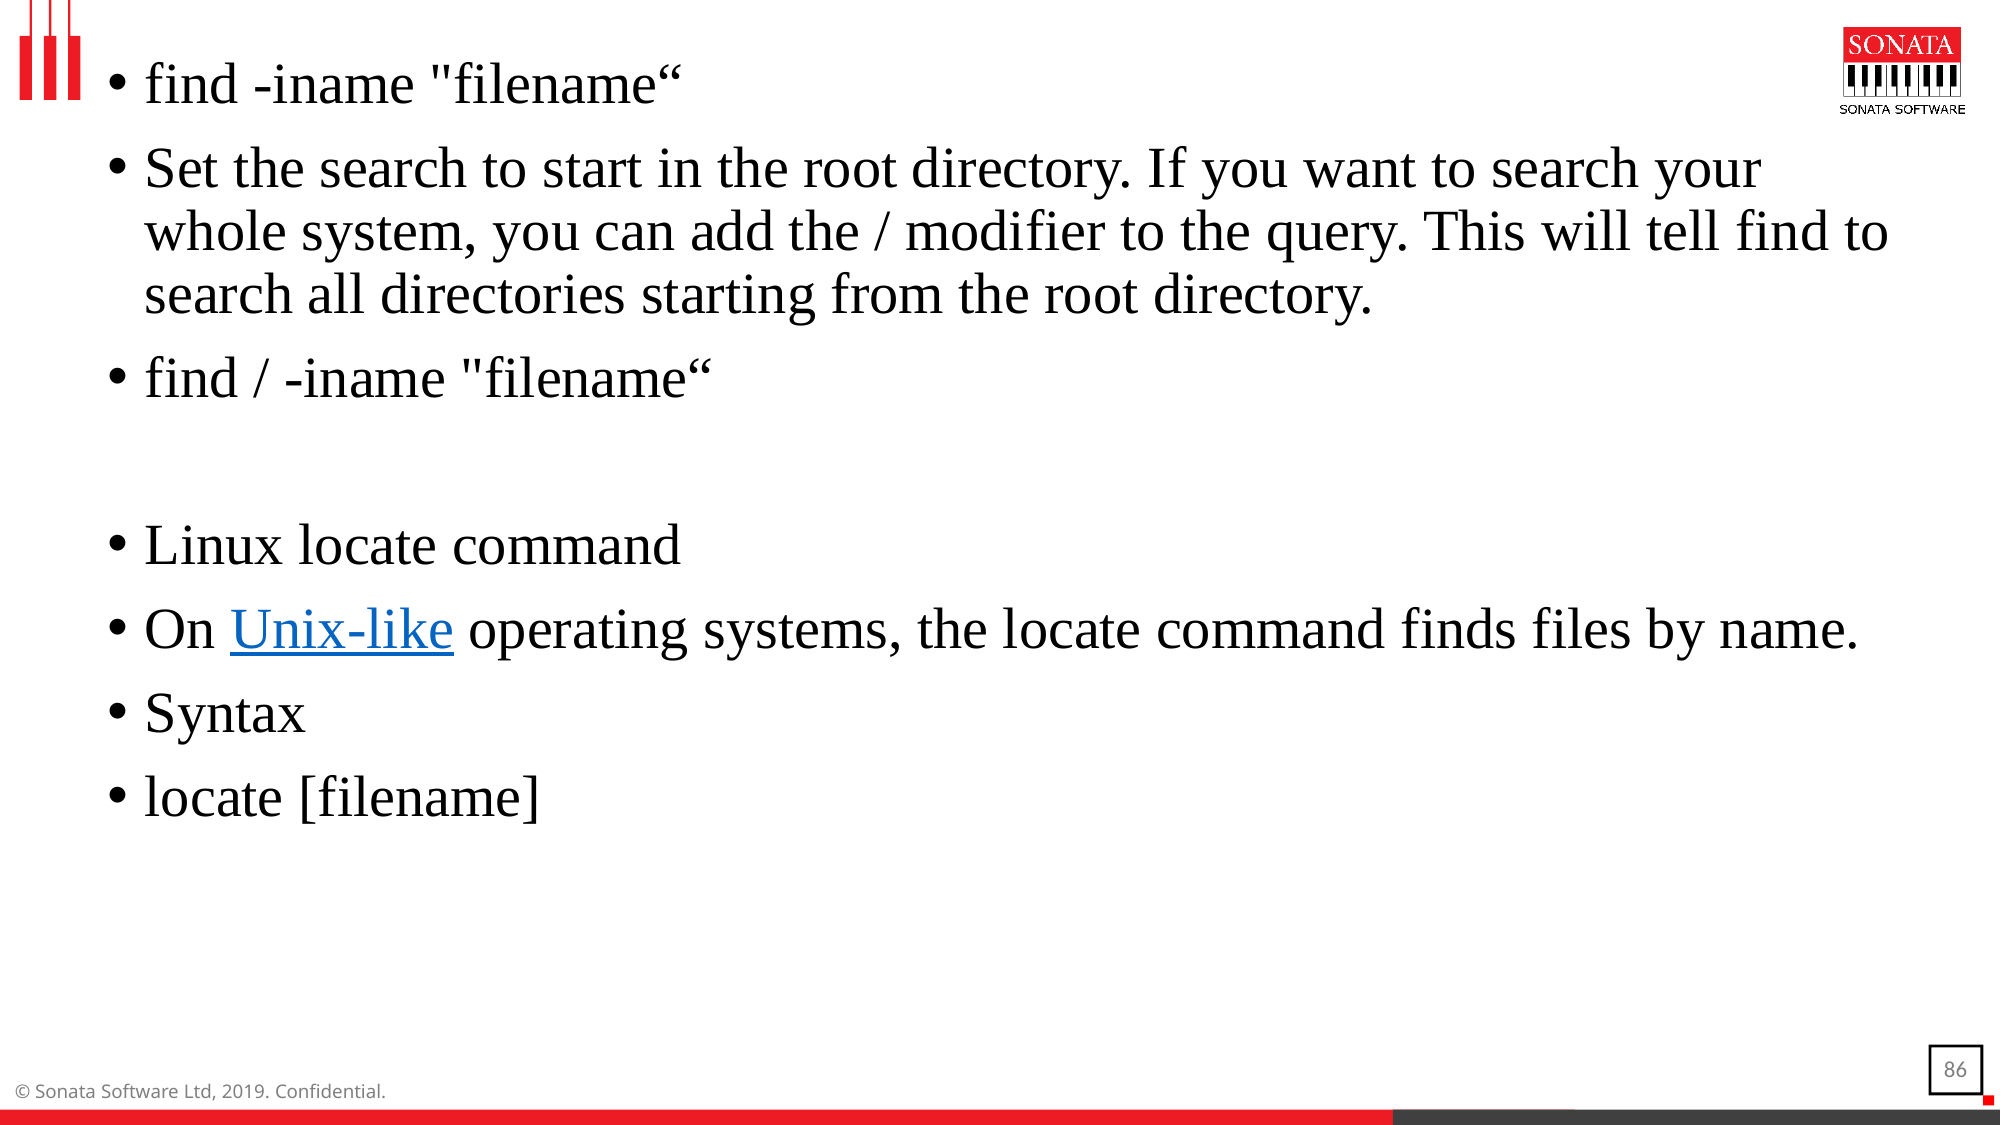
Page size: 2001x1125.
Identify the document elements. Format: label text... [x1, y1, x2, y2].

list find -iname "filename“ Set the search to start in the root directory. If you want to search your whole system, you can add the / modifier to the query. This will tell find to search all directories starting from the root directory. find / -iname "filename“ Linux locate command On Unix-like operating systems, the locate command finds files by name. Syntax locate [filename] [92, 46, 1932, 1029]
picture [1826, 15, 1974, 125]
